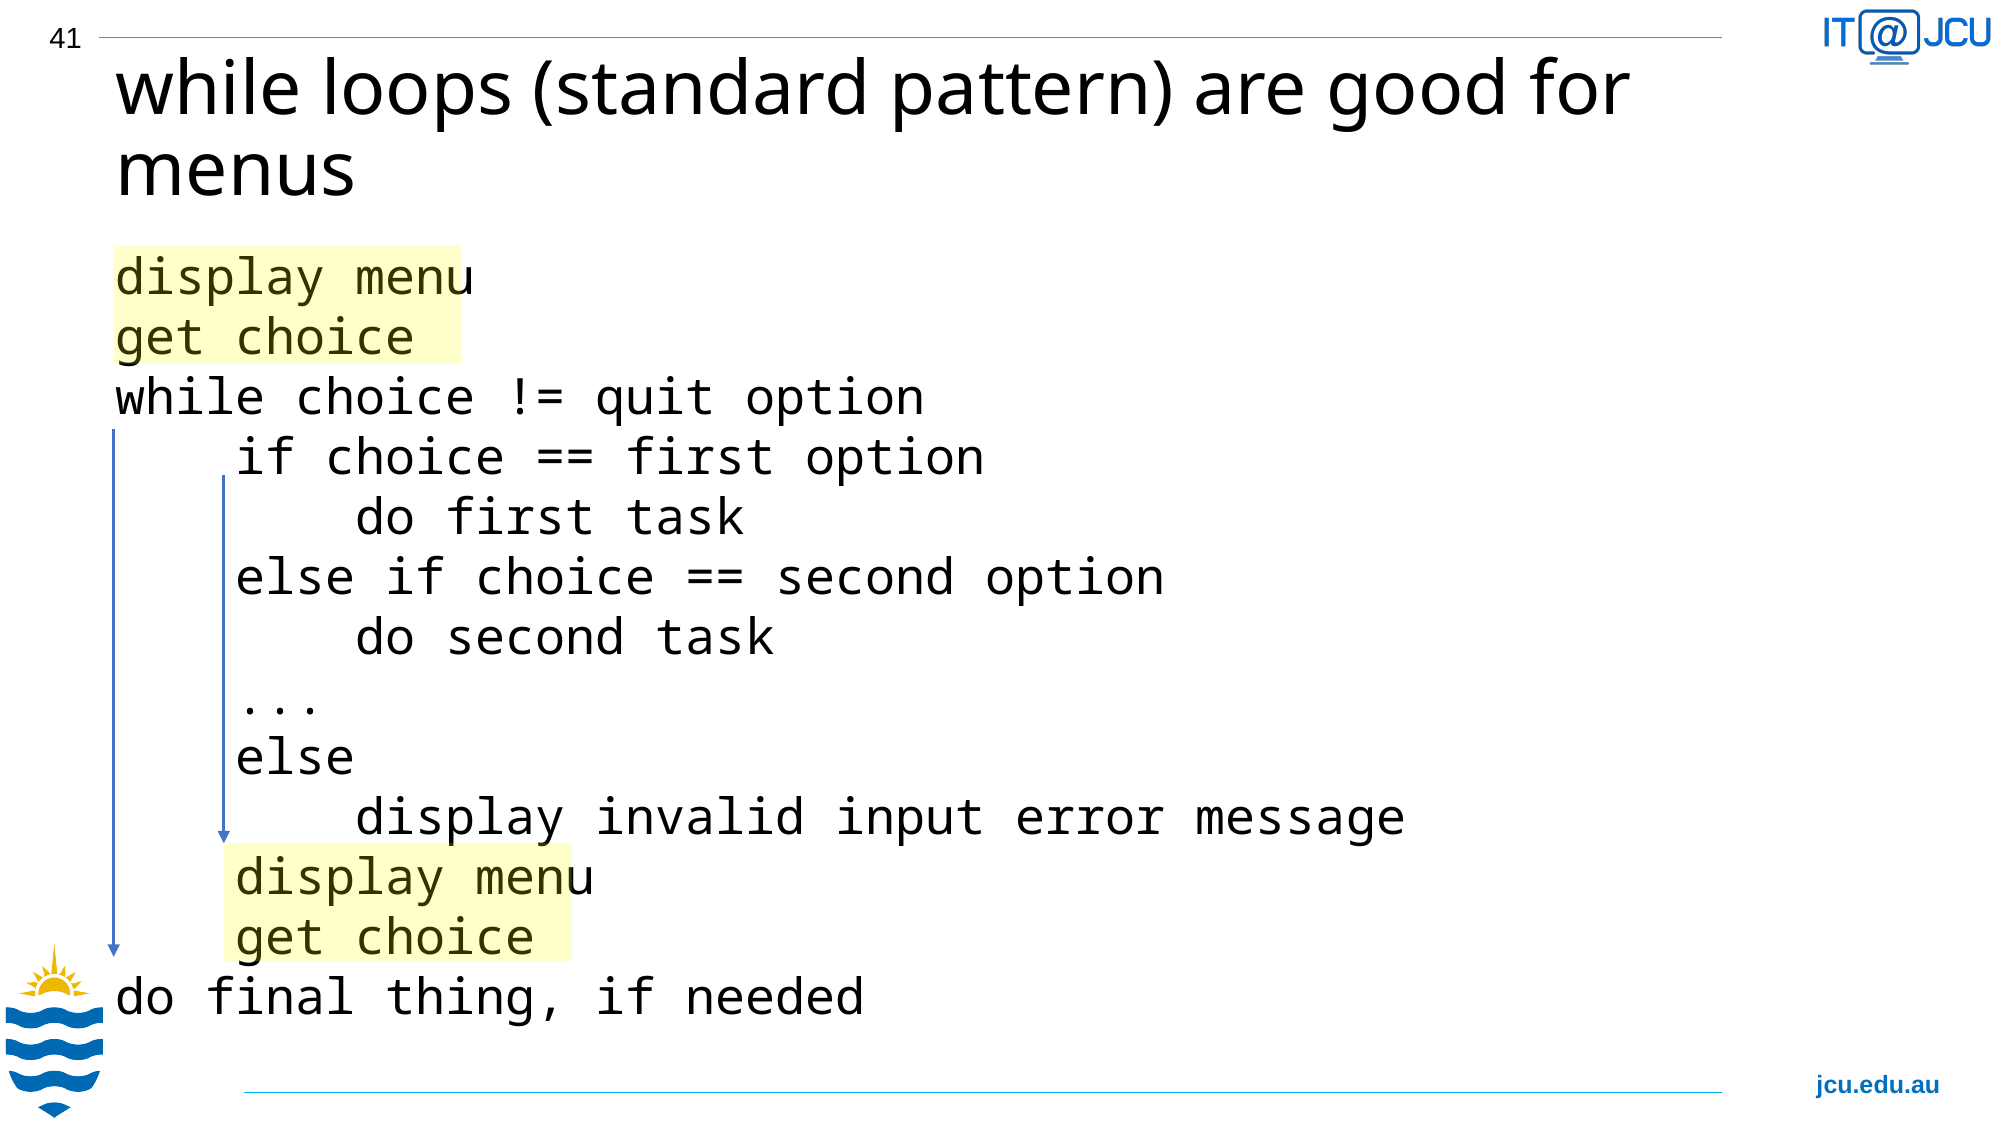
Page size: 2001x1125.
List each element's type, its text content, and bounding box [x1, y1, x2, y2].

text_box [113, 245, 462, 364]
picture [0, 942, 110, 1125]
list display menu get choice while choice != quit option if choice == first option do first task else if choice == second option do second task ... else display invalid input error message display menu get choice do final thing, if needed [100, 237, 1895, 1094]
picture [1823, 8, 1994, 67]
title while loops (standard pattern) are good for menus [100, 42, 1895, 224]
slide_number 41 [34, 12, 111, 69]
text_box [223, 843, 572, 962]
